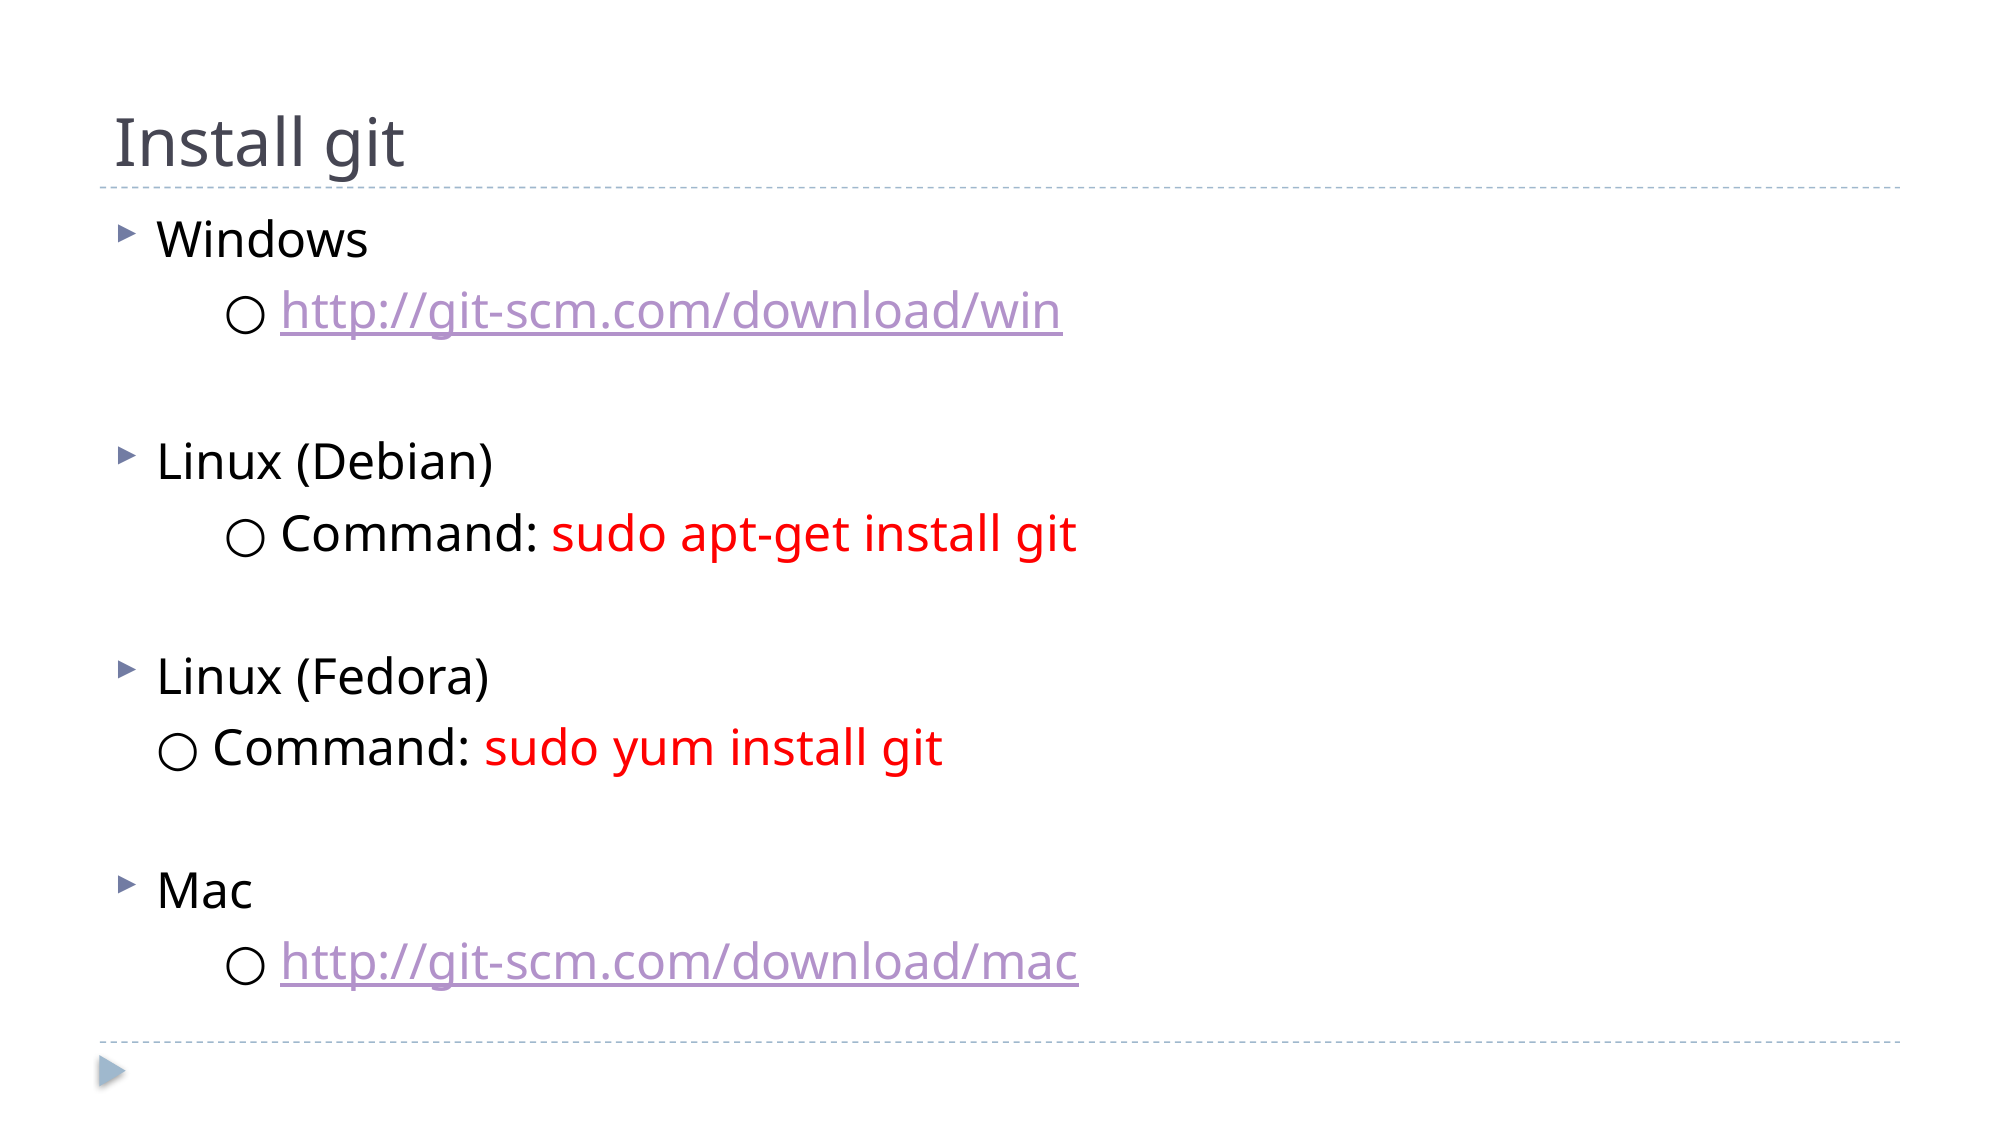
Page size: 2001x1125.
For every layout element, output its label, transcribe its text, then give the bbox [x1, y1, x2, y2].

list Windows ○ http://git-scm.com/download/win Linux (Debian) ○ Command: sudo apt-get install git Linux (Fedora) ○ Command: sudo yum install git Mac ○ http://git-scm.com/download/mac [99, 200, 1900, 1010]
title Install git [99, 24, 1900, 188]
